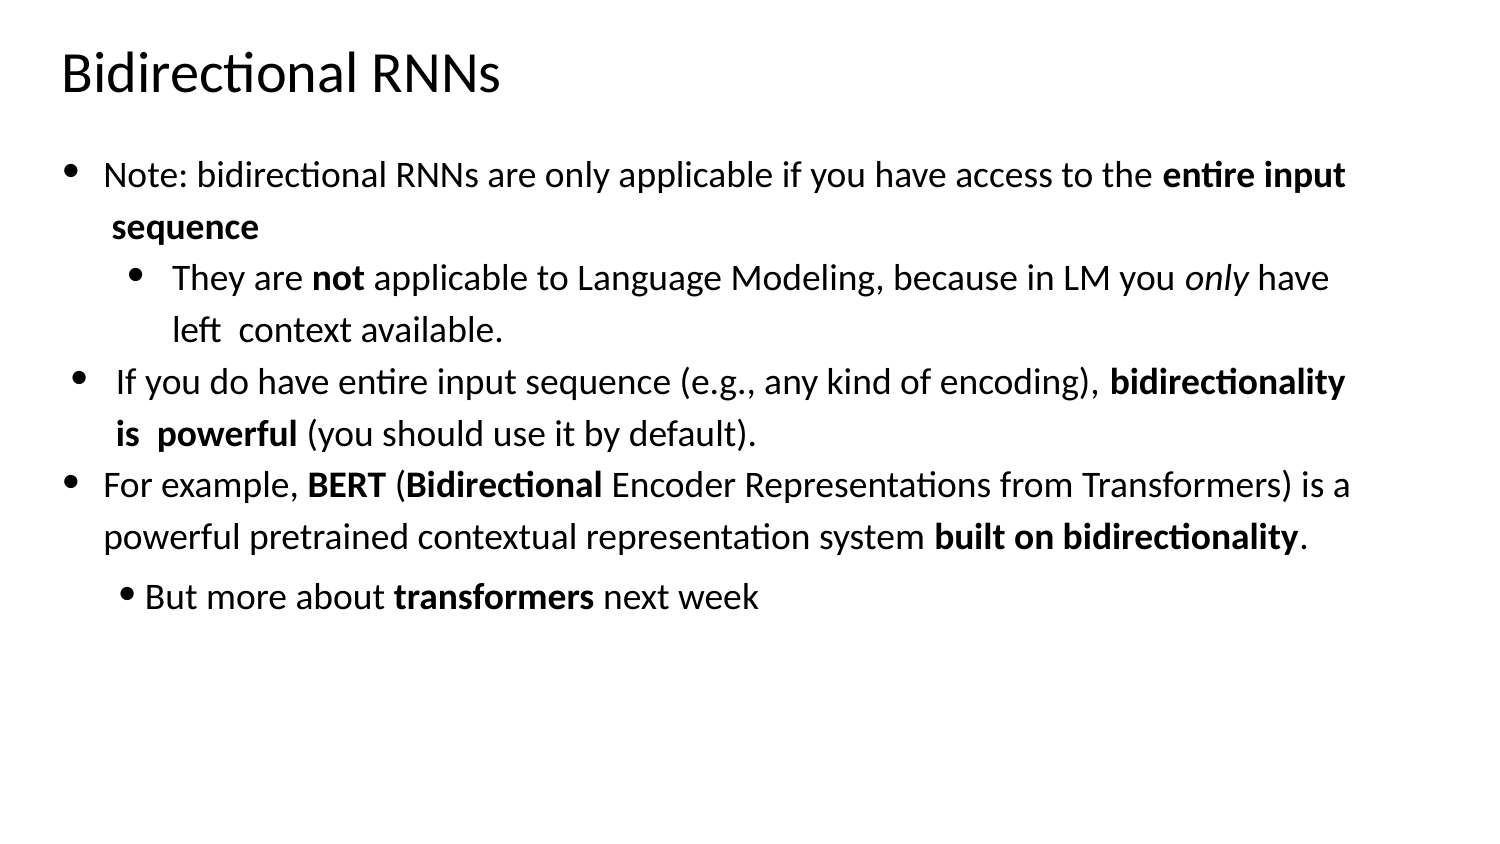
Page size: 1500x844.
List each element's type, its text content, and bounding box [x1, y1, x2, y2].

text_box Note: bidirectional RNNs are only applicable if you have access to the entire input sequence They are not applicable to Language Modeling, because in LM you only have left context available. If you do have entire input sequence (e.g., any kind of encoding), bidirectionality is powerful (you should use it by default). For example, BERT (Bidirectional Encoder Representations from Transformers) is a powerful pretrained contextual representation system built on bidirectionality. But more about transformers next week [59, 141, 1368, 618]
title Bidirectional RNNs [59, 32, 678, 141]
